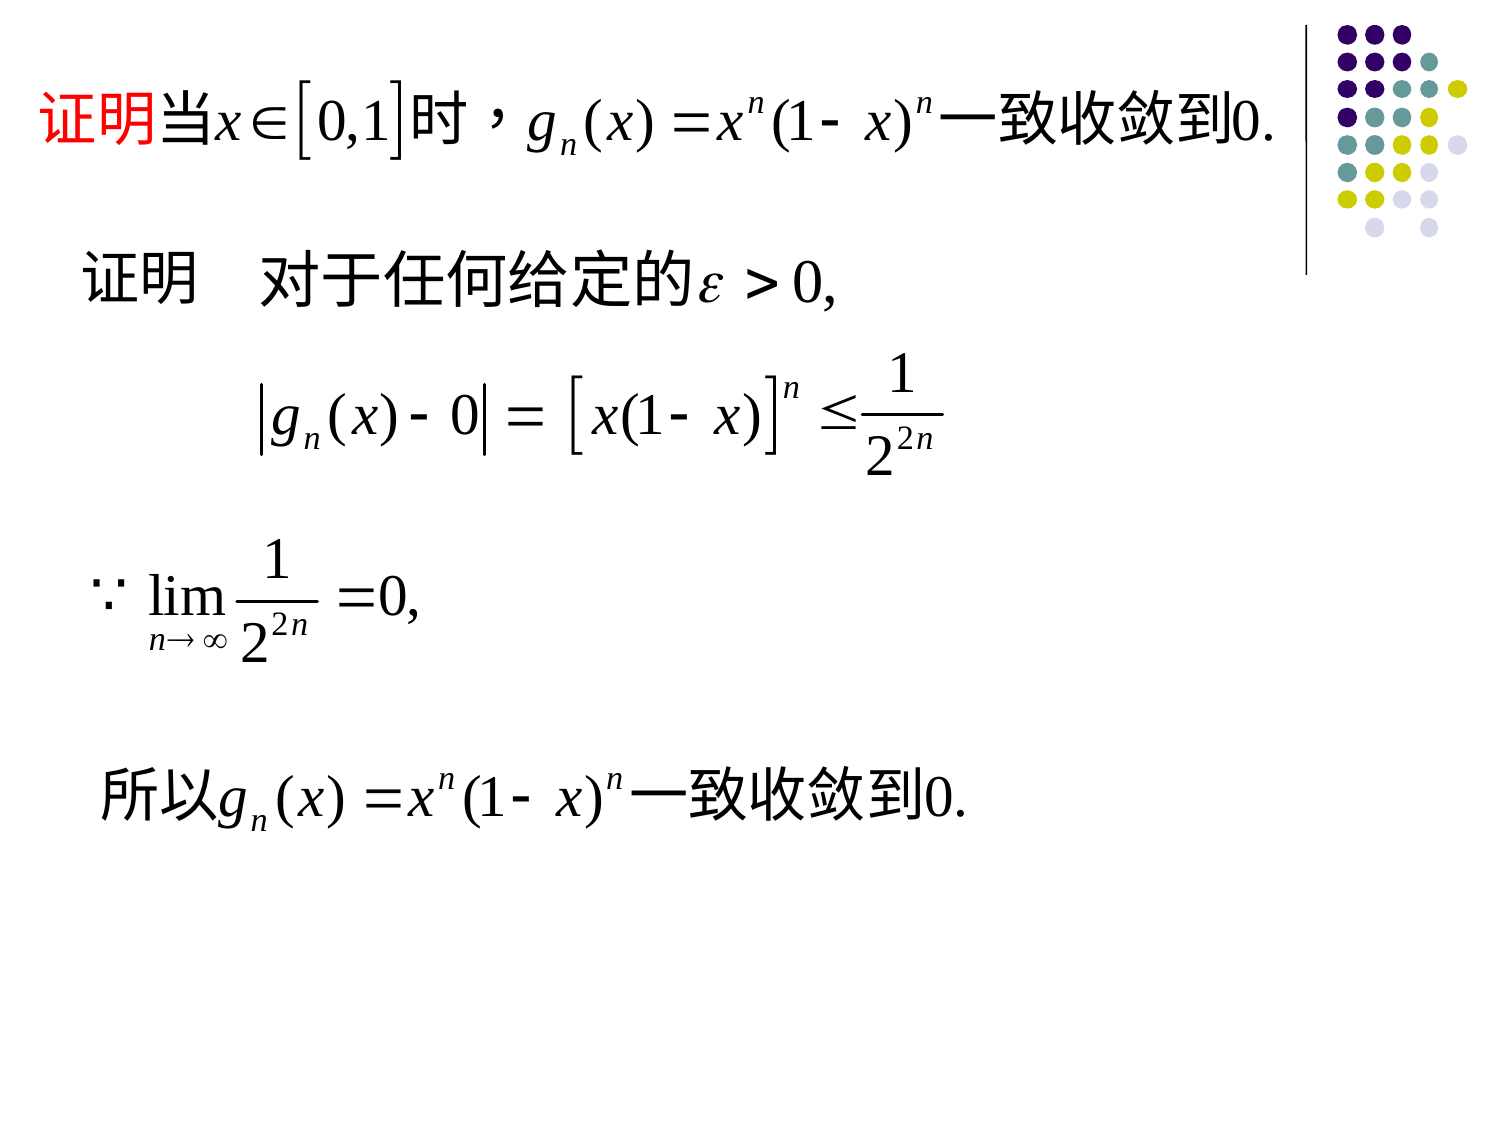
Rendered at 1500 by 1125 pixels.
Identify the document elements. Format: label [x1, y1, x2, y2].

text_box [91, 751, 975, 847]
text_box [249, 369, 547, 469]
text_box [91, 521, 433, 676]
text_box [72, 239, 206, 320]
text_box [806, 335, 956, 489]
text_box [29, 75, 1283, 175]
text_box [249, 239, 848, 329]
text_box [561, 360, 801, 469]
